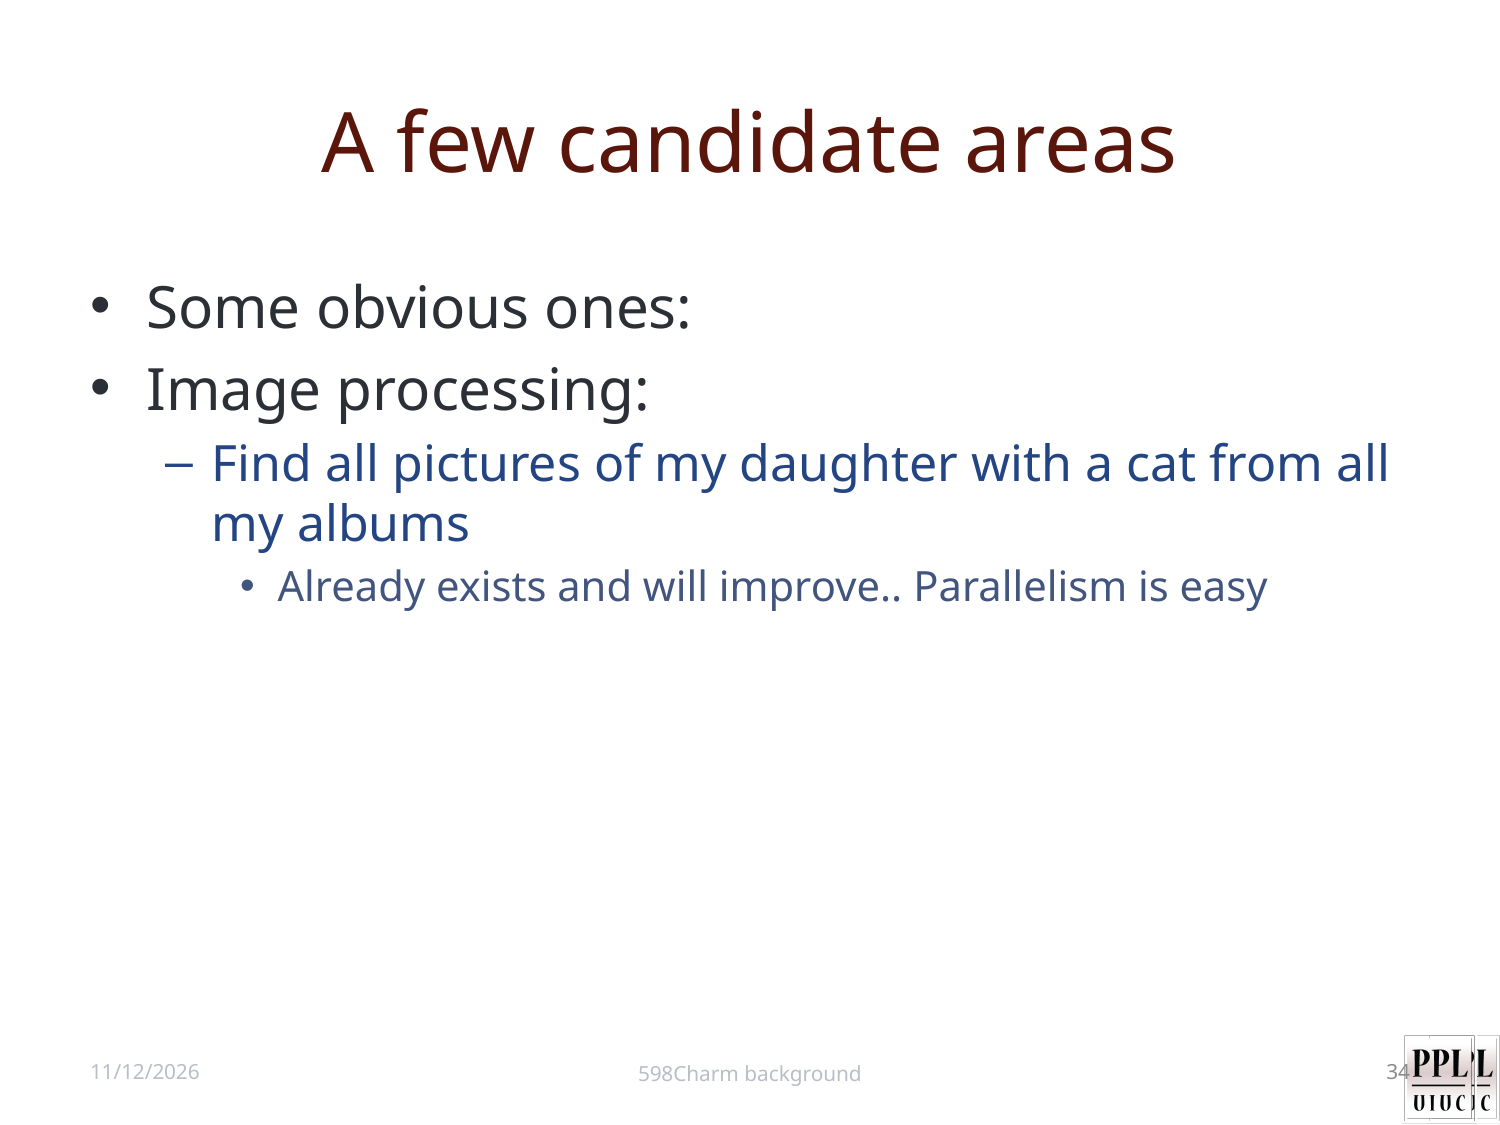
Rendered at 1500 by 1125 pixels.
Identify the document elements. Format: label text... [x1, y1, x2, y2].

list Some obvious ones: Image processing: Find all pictures of my daughter with a cat from all my albums Already exists and will improve.. Parallelism is easy [75, 262, 1425, 1005]
title A few candidate areas [75, 45, 1425, 233]
slide_number 34 [1074, 1042, 1425, 1103]
footer 598Charm background [512, 1042, 988, 1103]
picture [1400, 1032, 1500, 1125]
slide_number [75, 1042, 425, 1103]
